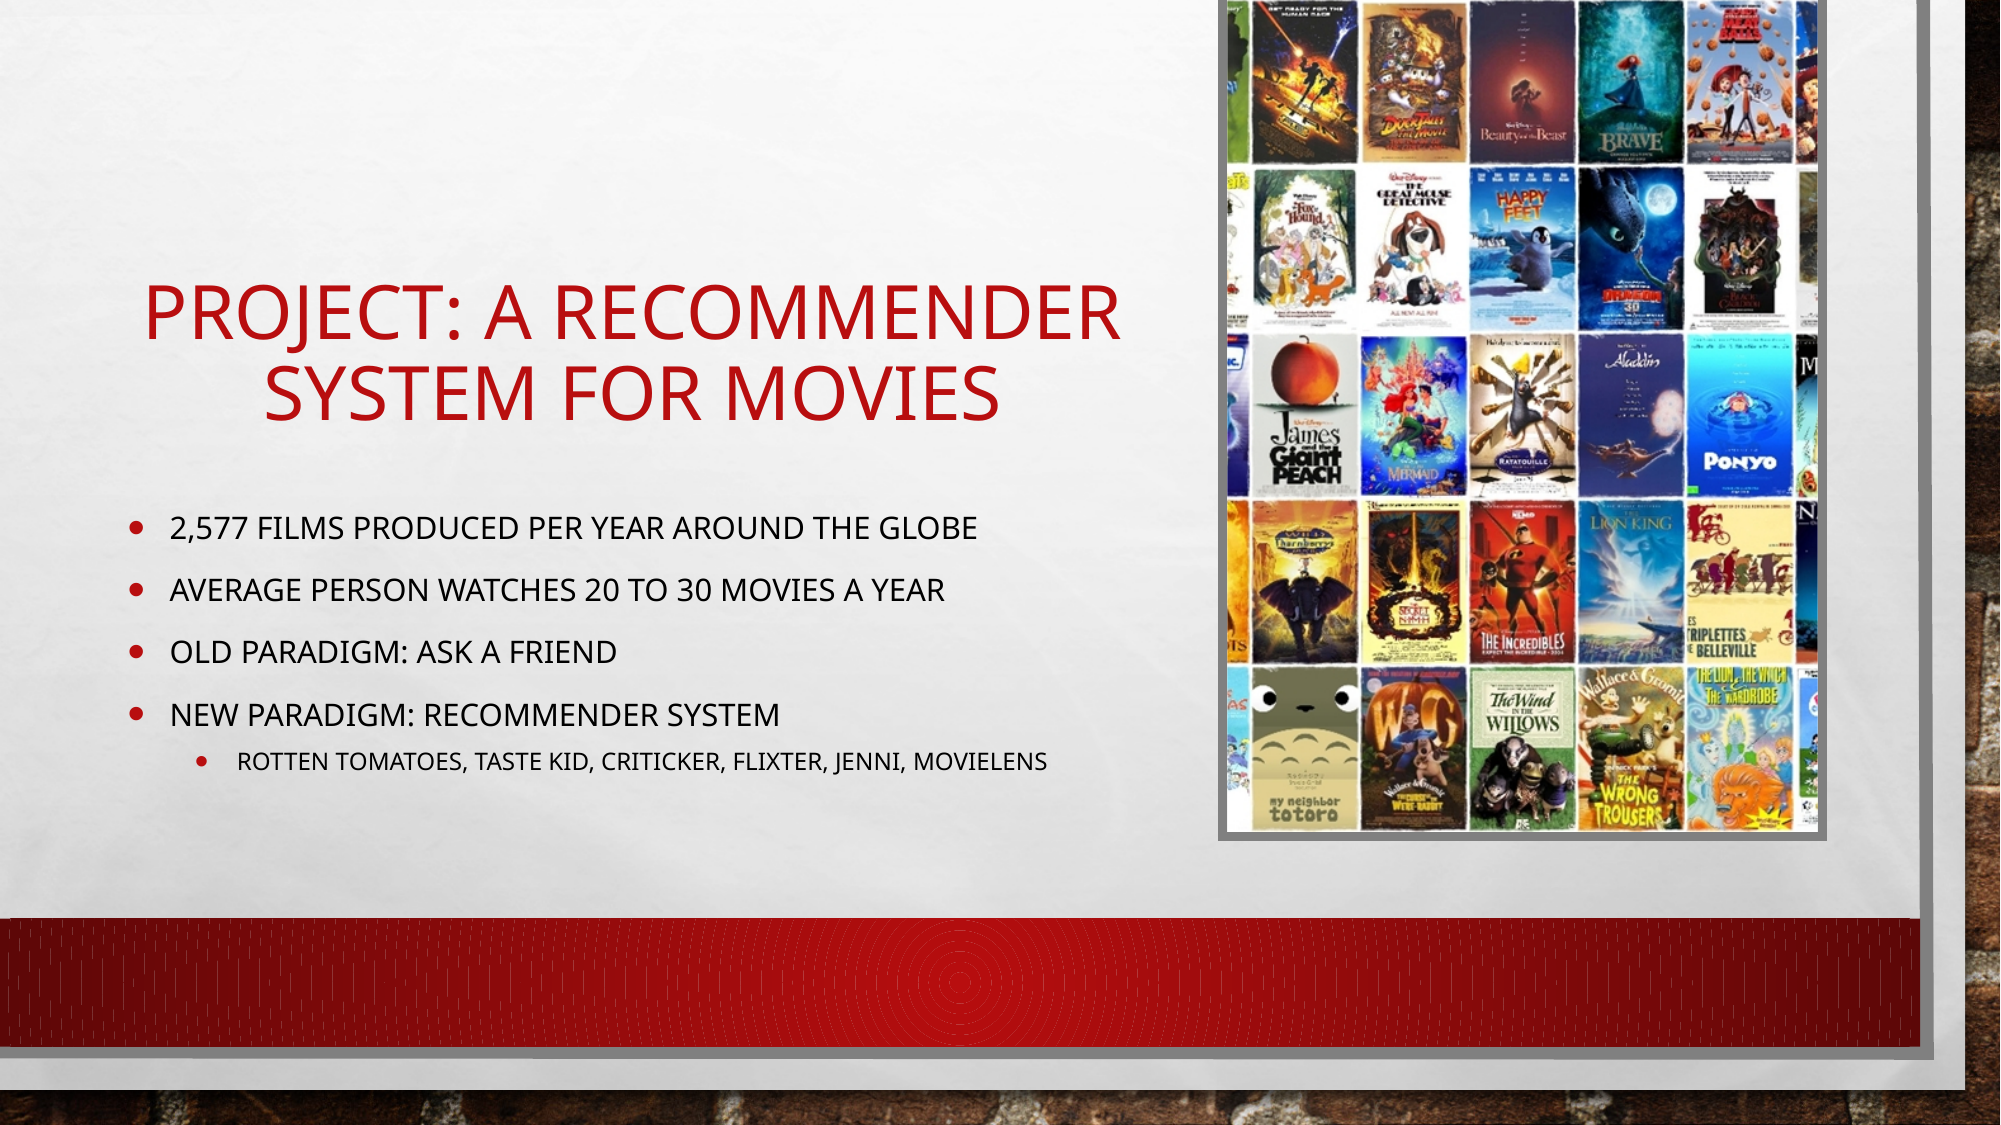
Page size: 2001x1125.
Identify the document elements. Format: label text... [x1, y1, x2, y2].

title project: A recommender system for movies [112, 112, 1154, 445]
picture [1227, 0, 1818, 833]
picture [0, 0, 2000, 1125]
list 2,577 films produced per year around the globe Average person watches 20 to 30 movies a year Old paradigm: ask a friend New paradigm: recommender system rotten tomatoes, taste kid, criticker, flixter, jenni, movielens [112, 493, 1154, 851]
